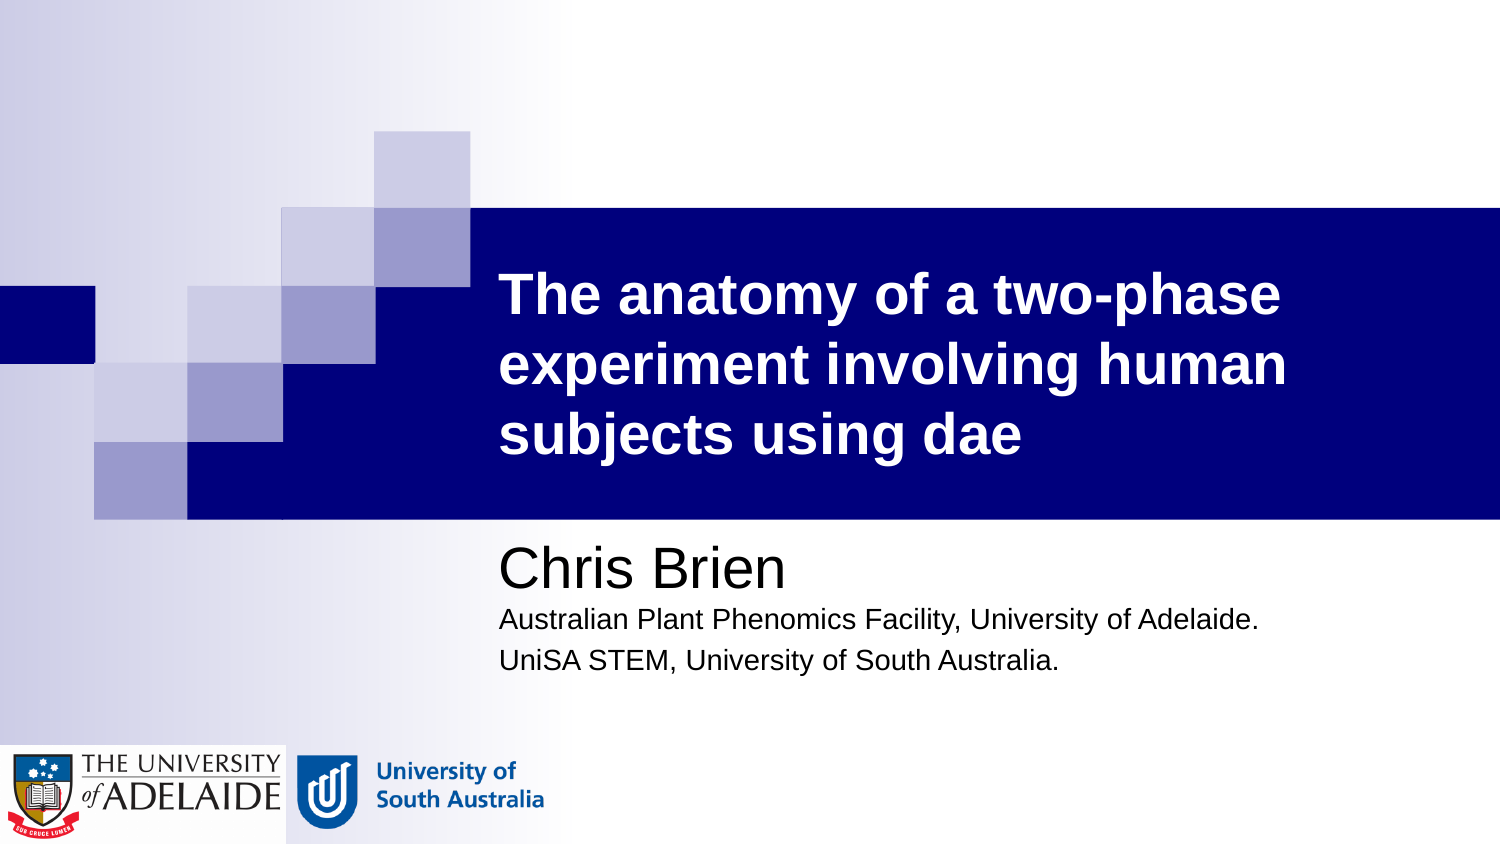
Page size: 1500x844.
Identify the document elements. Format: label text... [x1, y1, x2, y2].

subtitle Chris Brien Australian Plant Phenomics Facility, University of Adelaide. UniSA STEM, University of South Australia. [487, 524, 1476, 741]
title The anatomy of a two-phase experiment involving human subjects using dae [487, 224, 1500, 498]
picture [0, 720, 564, 844]
